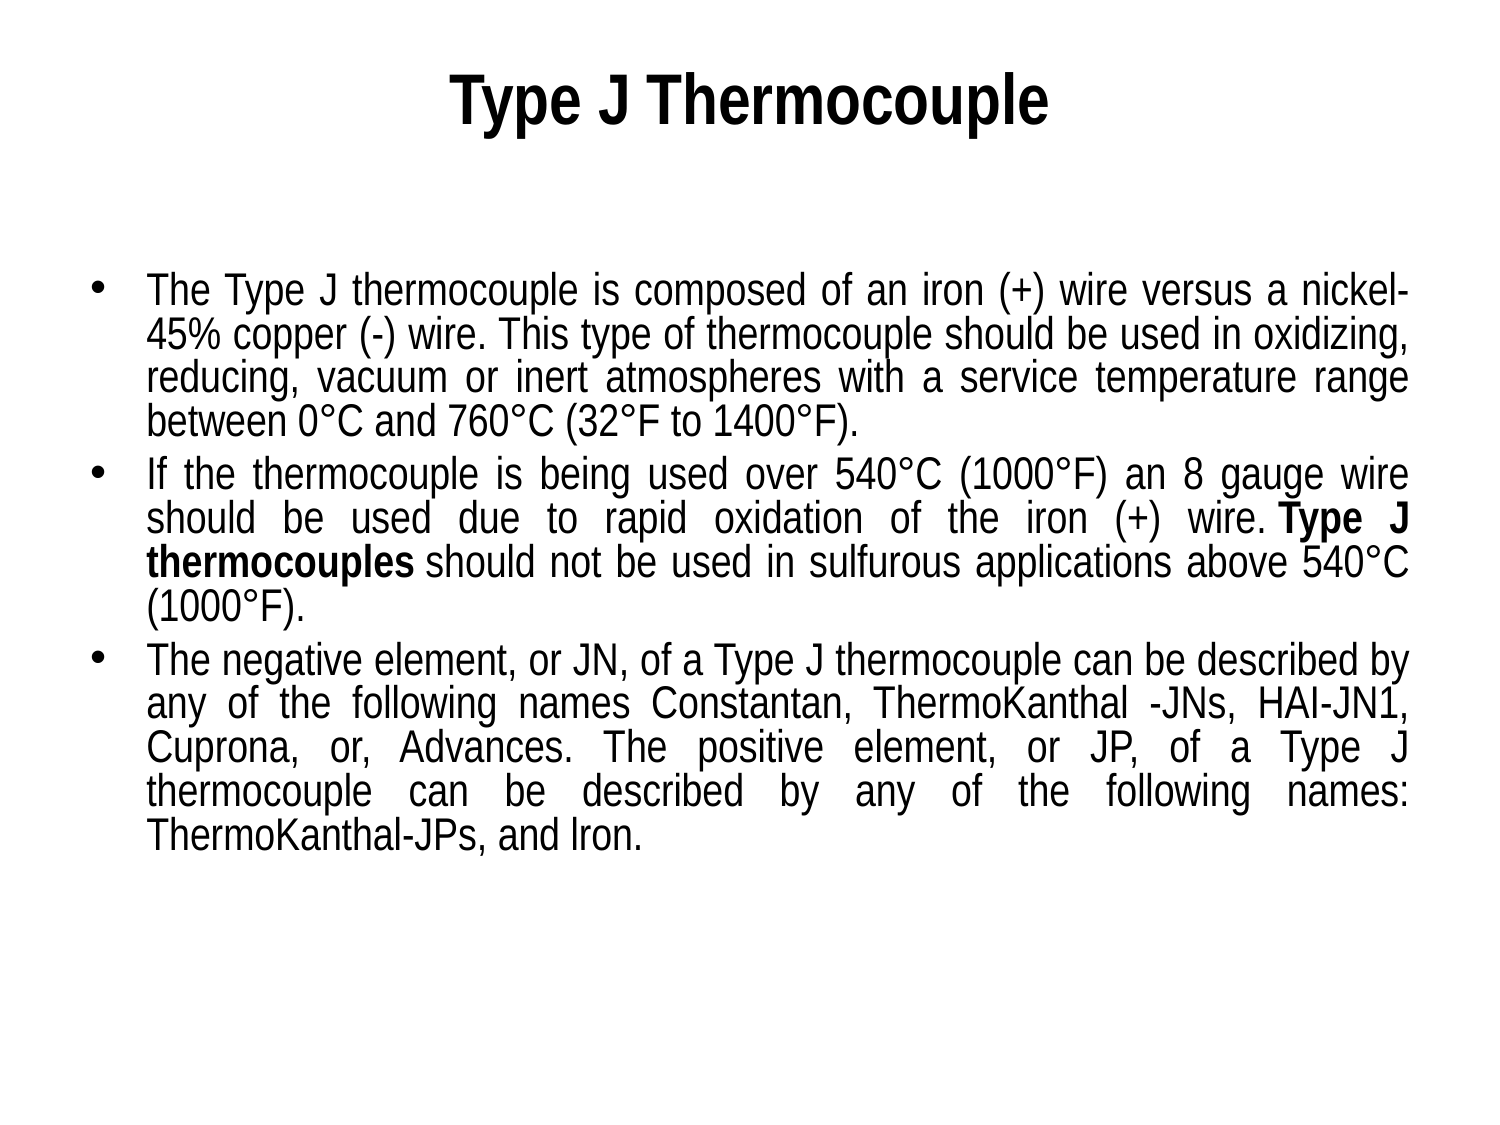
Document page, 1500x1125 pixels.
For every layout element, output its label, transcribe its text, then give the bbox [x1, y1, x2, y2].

title Type J Thermocouple [75, 45, 1425, 233]
list The Type J thermocouple is composed of an iron (+) wire versus a nickel-45% copper (-) wire. This type of thermocouple should be used in oxidizing, reducing, vacuum or inert atmospheres with a service temperature range between 0°C and 760°C (32°F to 1400°F). If the thermocouple is being used over 540°C (1000°F) an 8 gauge wire should be used due to rapid oxidation of the iron (+) wire. Type J thermocouples should not be used in sulfurous applications above 540°C (1000°F). The negative element, or JN, of a Type J thermocouple can be described by any of the following names Constantan, ThermoKanthal -JNs, HAI-JN1, Cuprona, or, Advances. The positive element, or JP, of a Type J thermocouple can be described by any of the following names: ThermoKanthal-JPs, and lron. [75, 262, 1425, 1005]
